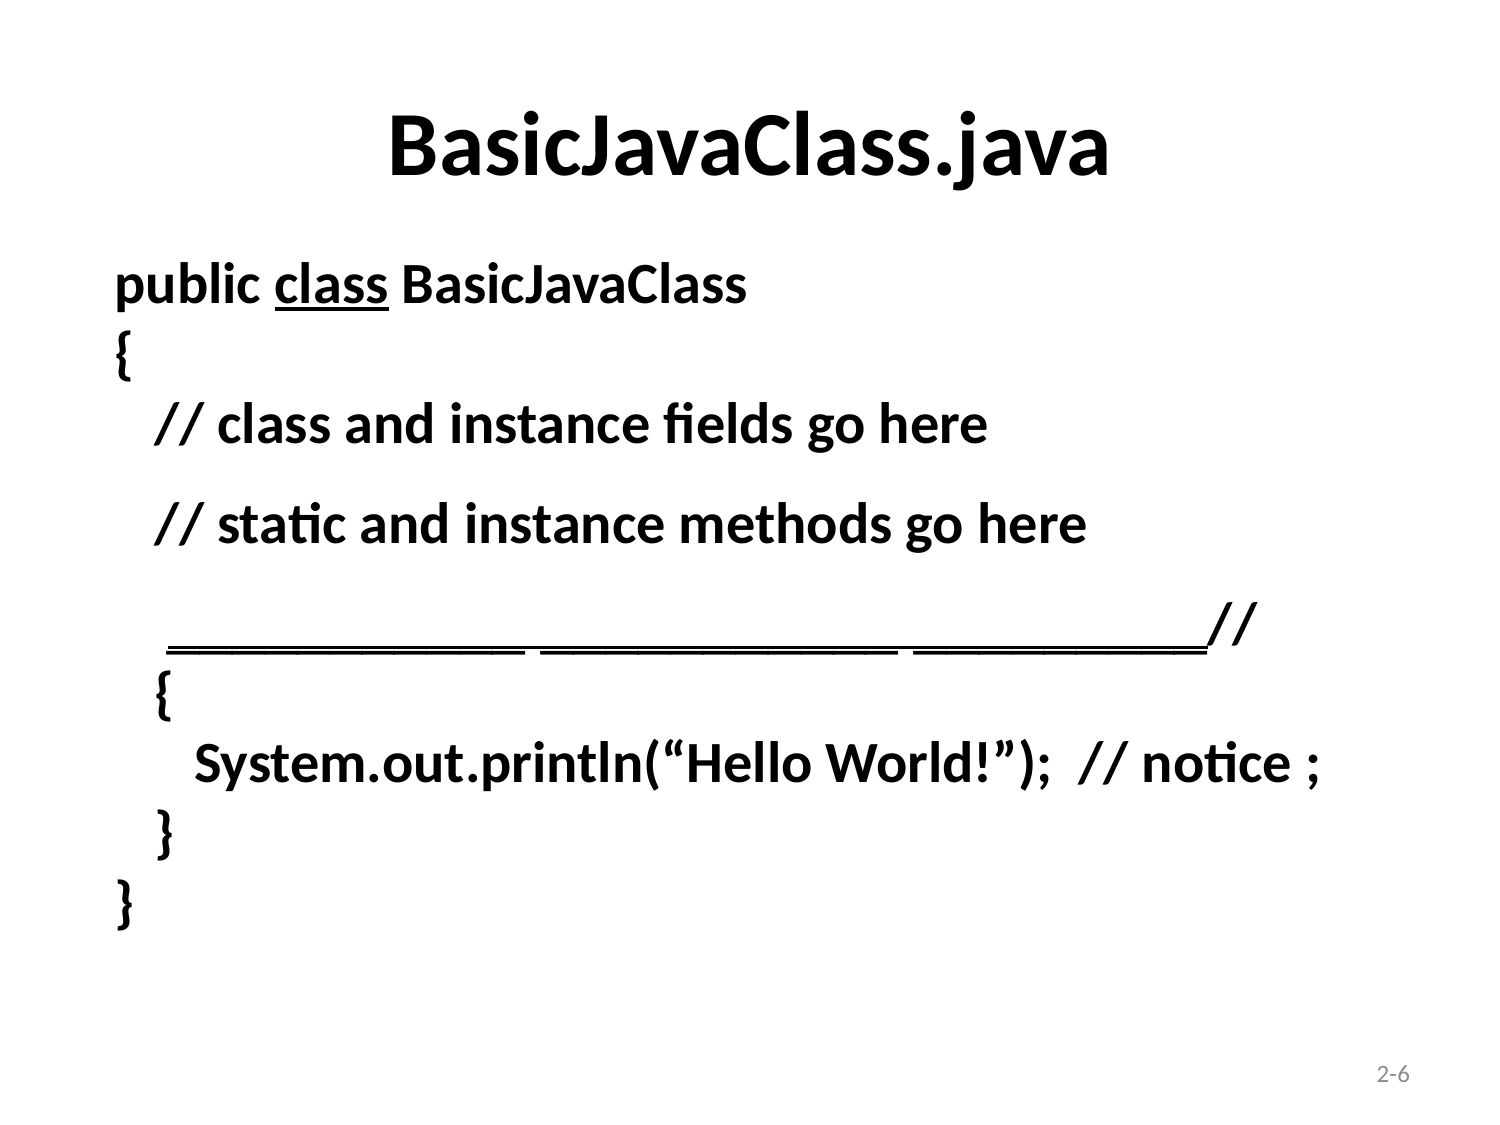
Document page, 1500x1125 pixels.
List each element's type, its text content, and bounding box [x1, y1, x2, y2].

title BasicJavaClass.java [75, 45, 1425, 233]
text_box public class BasicJavaClass { // class and instance fields go here // static and instance methods go here ___________ ___________ _________// { System.out.println(“Hello World!”); // notice ; } } [99, 237, 1438, 987]
slide_number 2-6 [1074, 1042, 1425, 1103]
